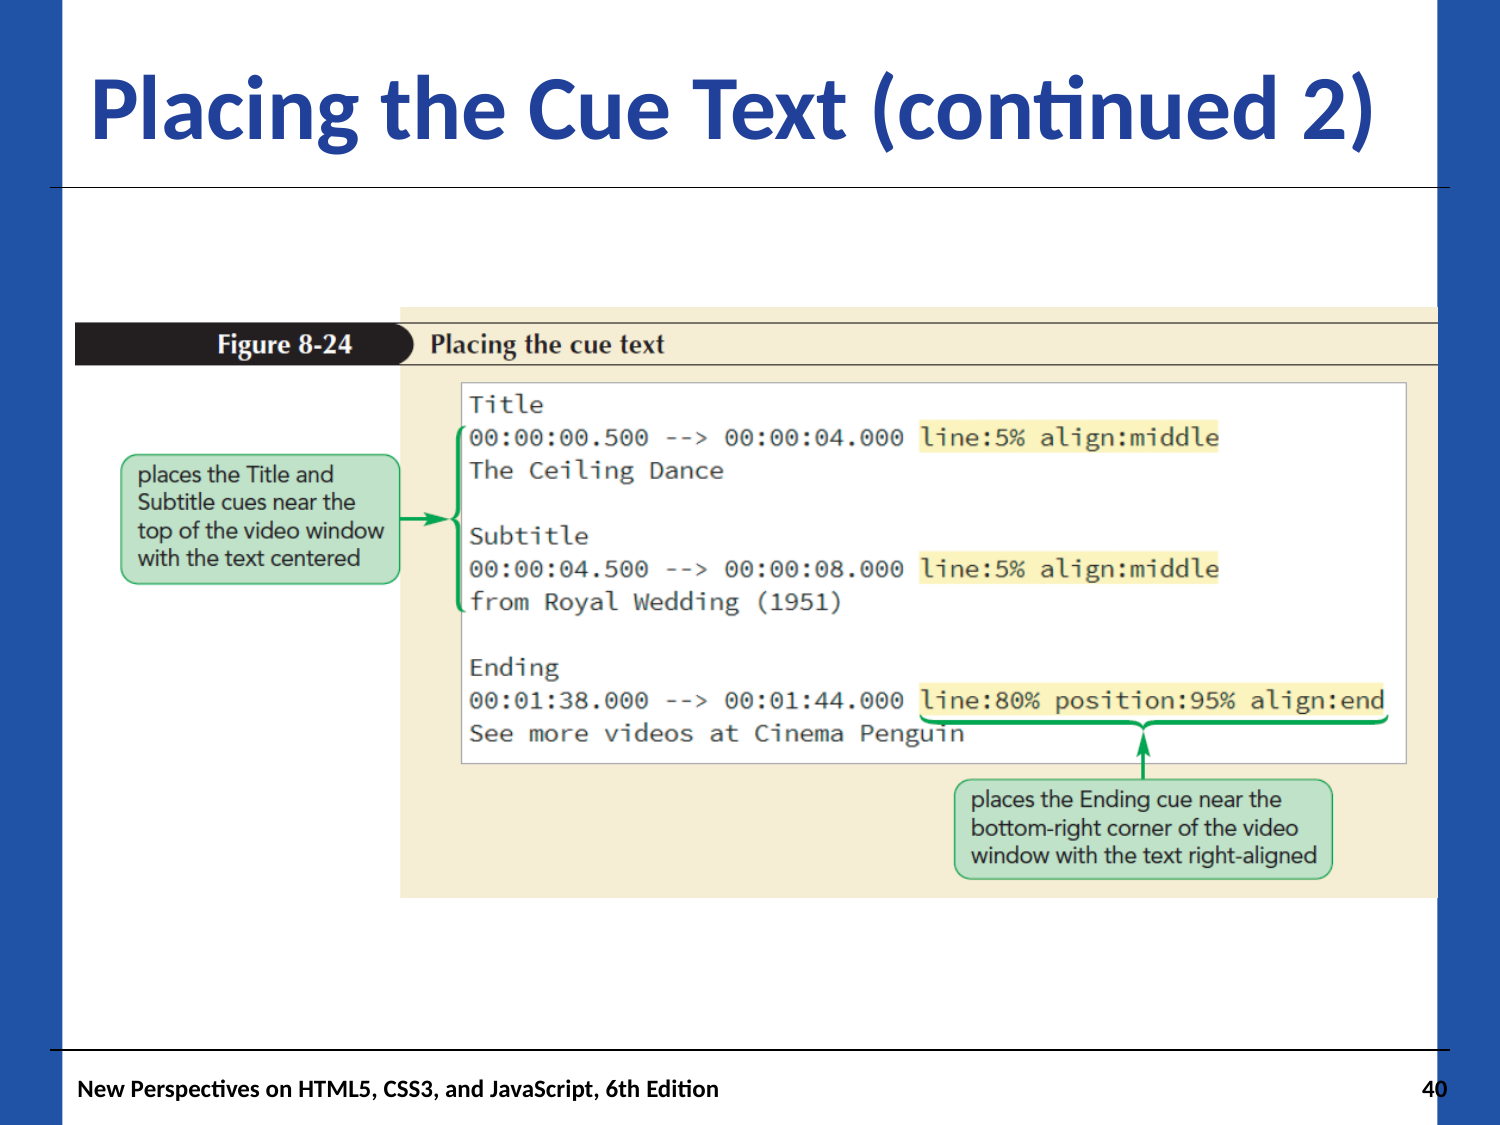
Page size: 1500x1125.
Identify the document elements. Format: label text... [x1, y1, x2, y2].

slide_number 40 [1413, 1050, 1463, 1125]
footer New Perspectives on HTML5, CSS3, and JavaScript, 6th Edition [62, 1050, 1413, 1125]
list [74, 307, 1438, 898]
title Placing the Cue Text (continued 2) [74, 24, 1438, 181]
